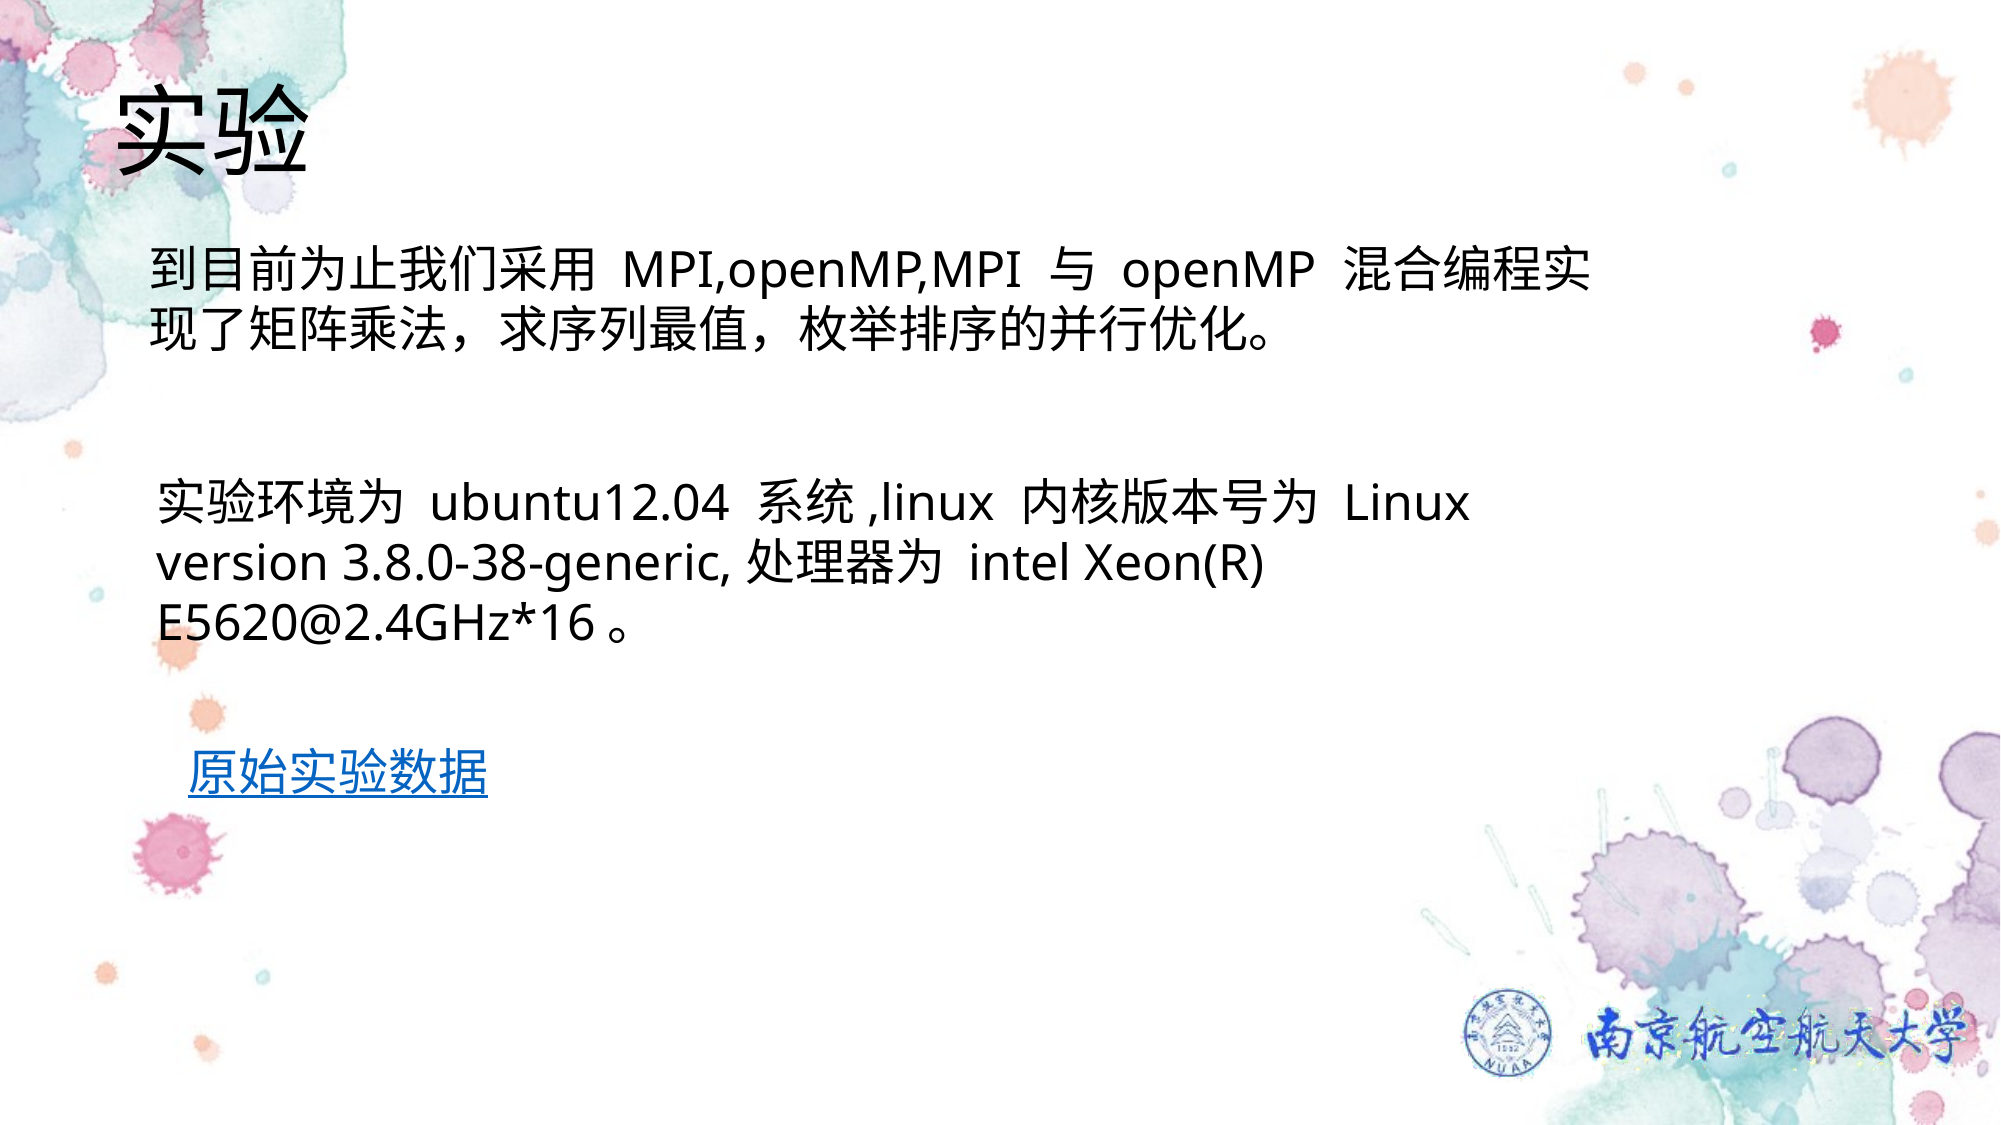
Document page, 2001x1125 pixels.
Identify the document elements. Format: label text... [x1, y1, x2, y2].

text_box 原始实验数据 [173, 733, 590, 866]
picture [0, 0, 2001, 1125]
text_box 实验环境为 ubuntu12.04 系统,linux 内核版本号为 Linux version 3.8.0-38-generic,处理器为 intel Xeon(R) E5620@2.4GHz*16。 [142, 463, 1497, 659]
text_box 实验 [96, 61, 429, 257]
text_box 到目前为止我们采用 MPI,openMP,MPI 与 openMP 混合编程实现了矩阵乘法，求序列最值，枚举排序的并行优化。 [133, 230, 1656, 426]
